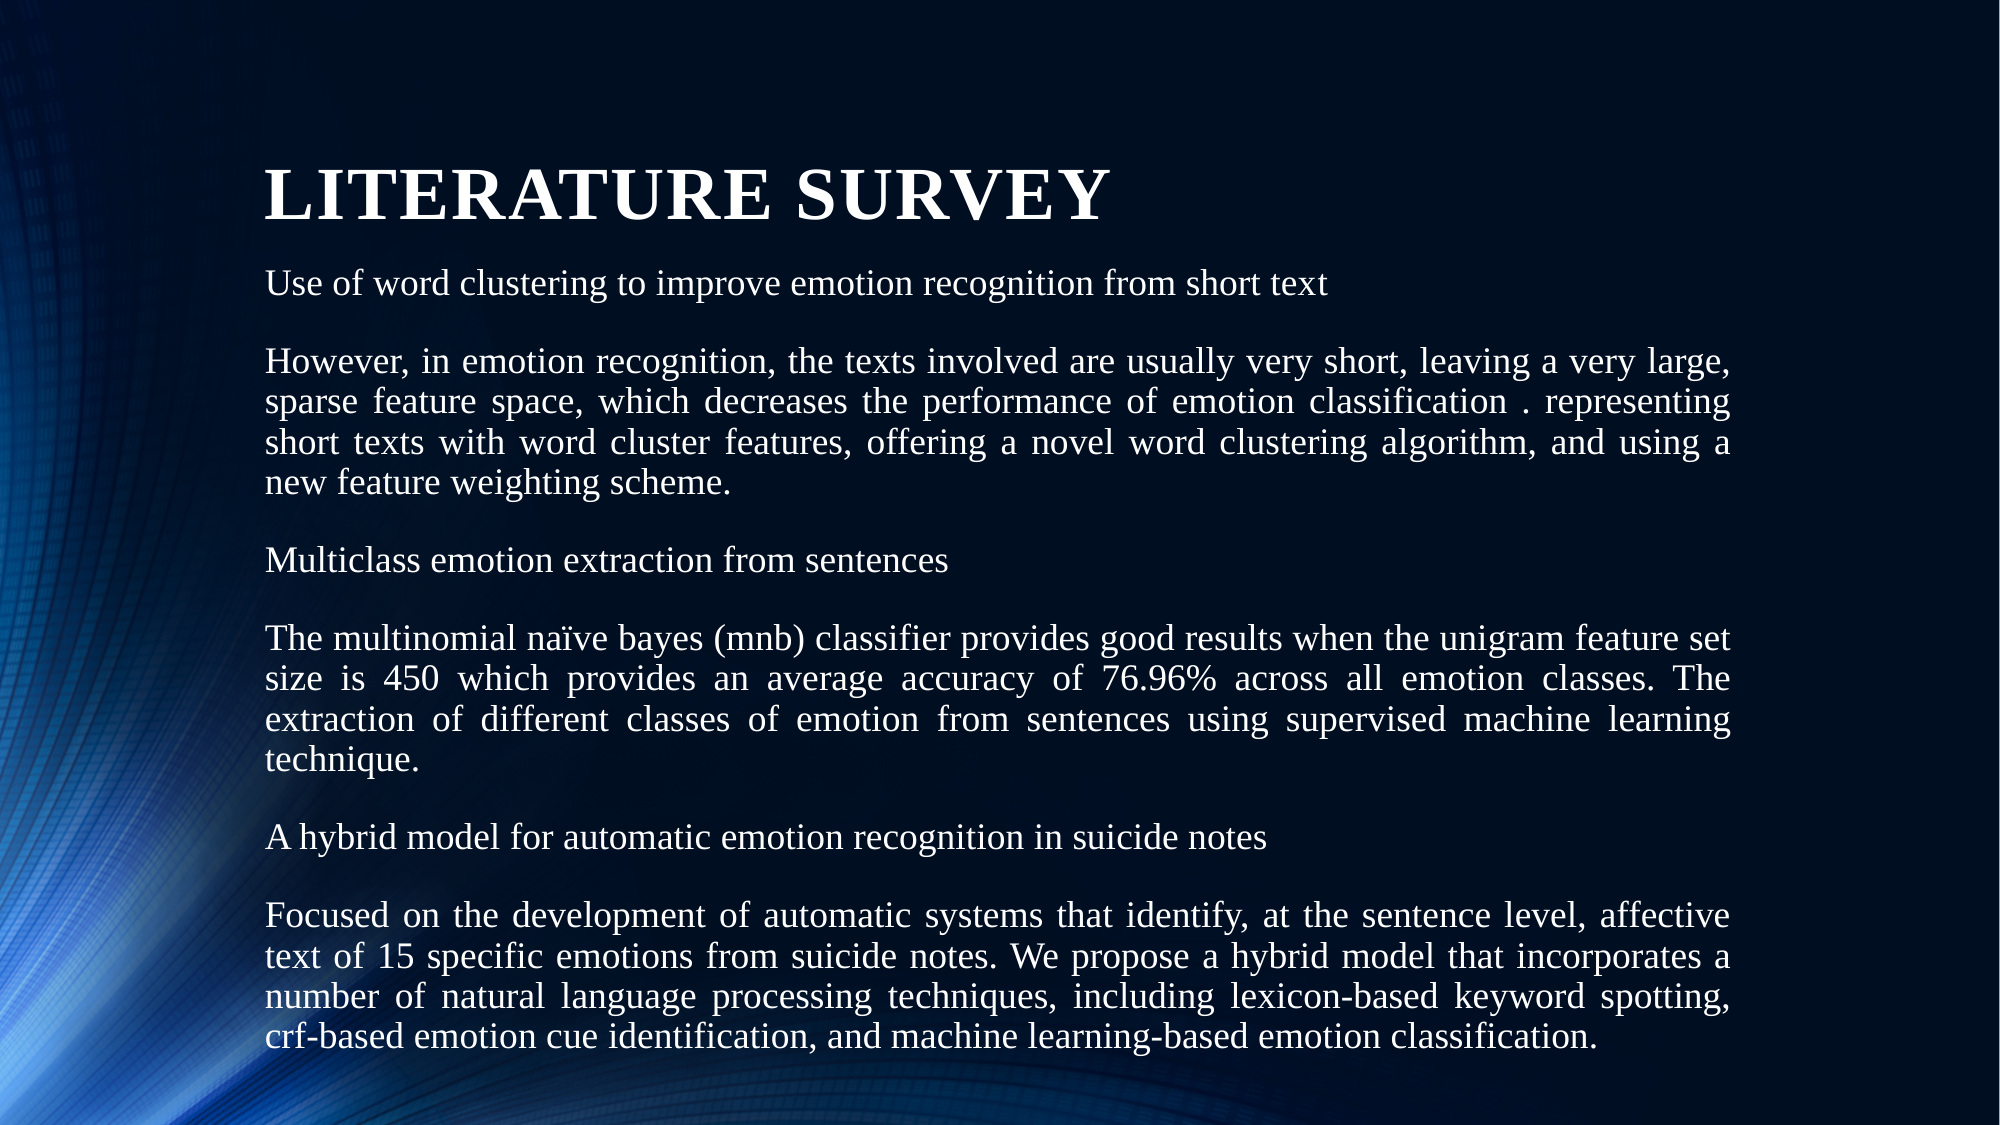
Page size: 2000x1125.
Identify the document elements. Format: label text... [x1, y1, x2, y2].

title LITERATURE SURVEY [249, 62, 1750, 244]
list Use of word clustering to improve emotion recognition from short text However, in emotion recognition, the texts involved are usually very short, leaving a very large, sparse feature space, which decreases the performance of emotion classification . representing short texts with word cluster features, offering a novel word clustering algorithm, and using a new feature weighting scheme. Multiclass emotion extraction from sentences The multinomial naïve bayes (mnb) classifier provides good results when the unigram feature set size is 450 which provides an average accuracy of 76.96% across all emotion classes. The extraction of different classes of emotion from sentences using supervised machine learning technique. A hybrid model for automatic emotion recognition in suicide notes Focused on the development of automatic systems that identify, at the sentence level, affective text of 15 specific emotions from suicide notes. We propose a hybrid model that incorporates a number of natural language processing techniques, including lexicon-based keyword spotting, crf-based emotion cue identification, and machine learning-based emotion classification. [249, 255, 1749, 988]
picture [0, 0, 2000, 1125]
